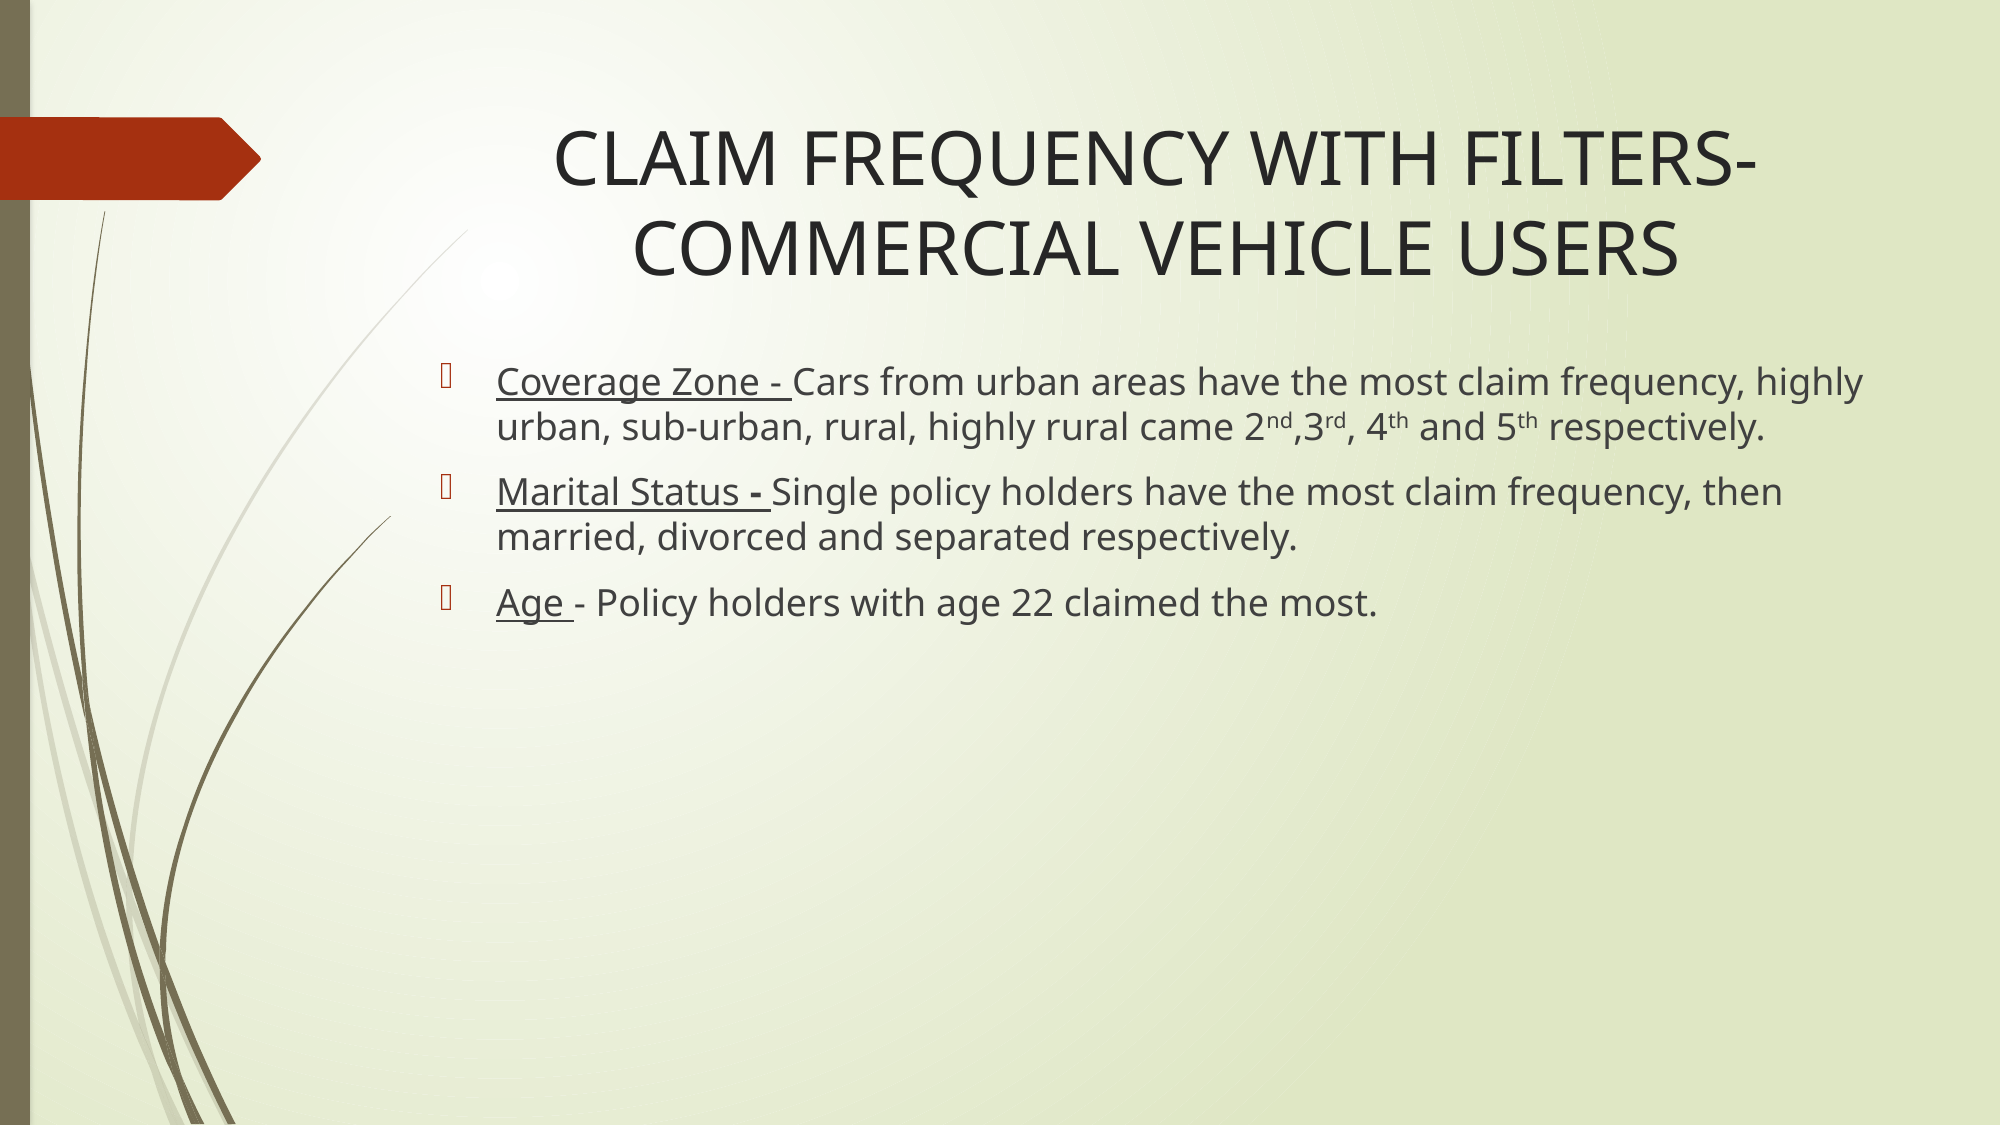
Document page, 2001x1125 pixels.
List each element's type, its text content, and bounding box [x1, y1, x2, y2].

list Coverage Zone - Cars from urban areas have the most claim frequency, highly urban, sub-urban, rural, highly rural came 2nd,3rd, 4th and 5th respectively. Marital Status - Single policy holders have the most claim frequency, then married, divorced and separated respectively. Age - Policy holders with age 22 claimed the most. [424, 350, 1888, 970]
title CLAIM FREQUENCY WITH FILTERS-COMMERCIAL VEHICLE USERS [425, 102, 1888, 313]
